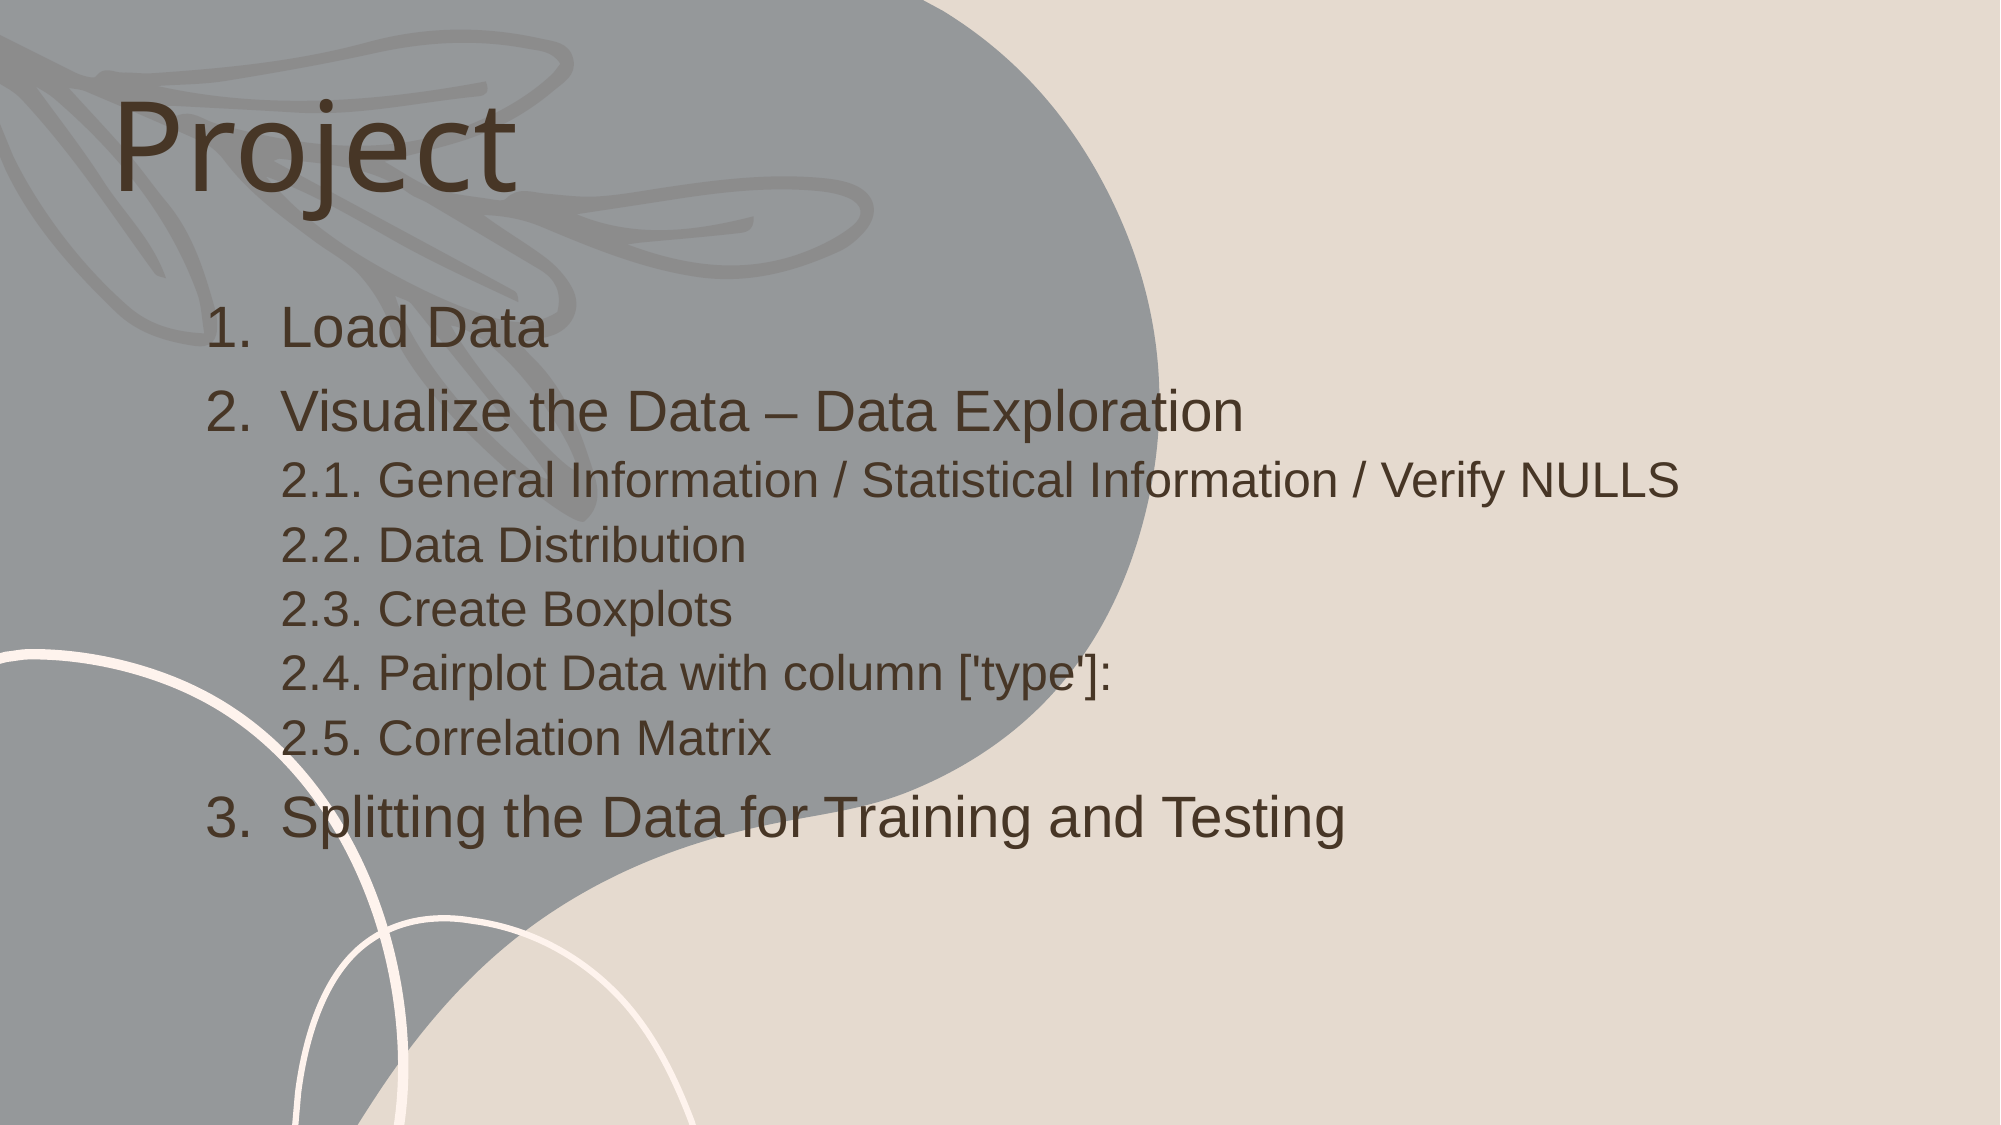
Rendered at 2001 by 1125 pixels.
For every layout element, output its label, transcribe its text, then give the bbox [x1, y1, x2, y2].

text_box Load Data Visualize the Data – Data Exploration 2.1. General Information / Statistical Information / Verify NULLS 2.2. Data Distribution 2.3. Create Boxplots 2.4. Pairplot Data with column ['type']: 2.5. Correlation Matrix Splitting the Data for Training and Testing [190, 290, 1810, 958]
text_box Project [94, 115, 1162, 227]
